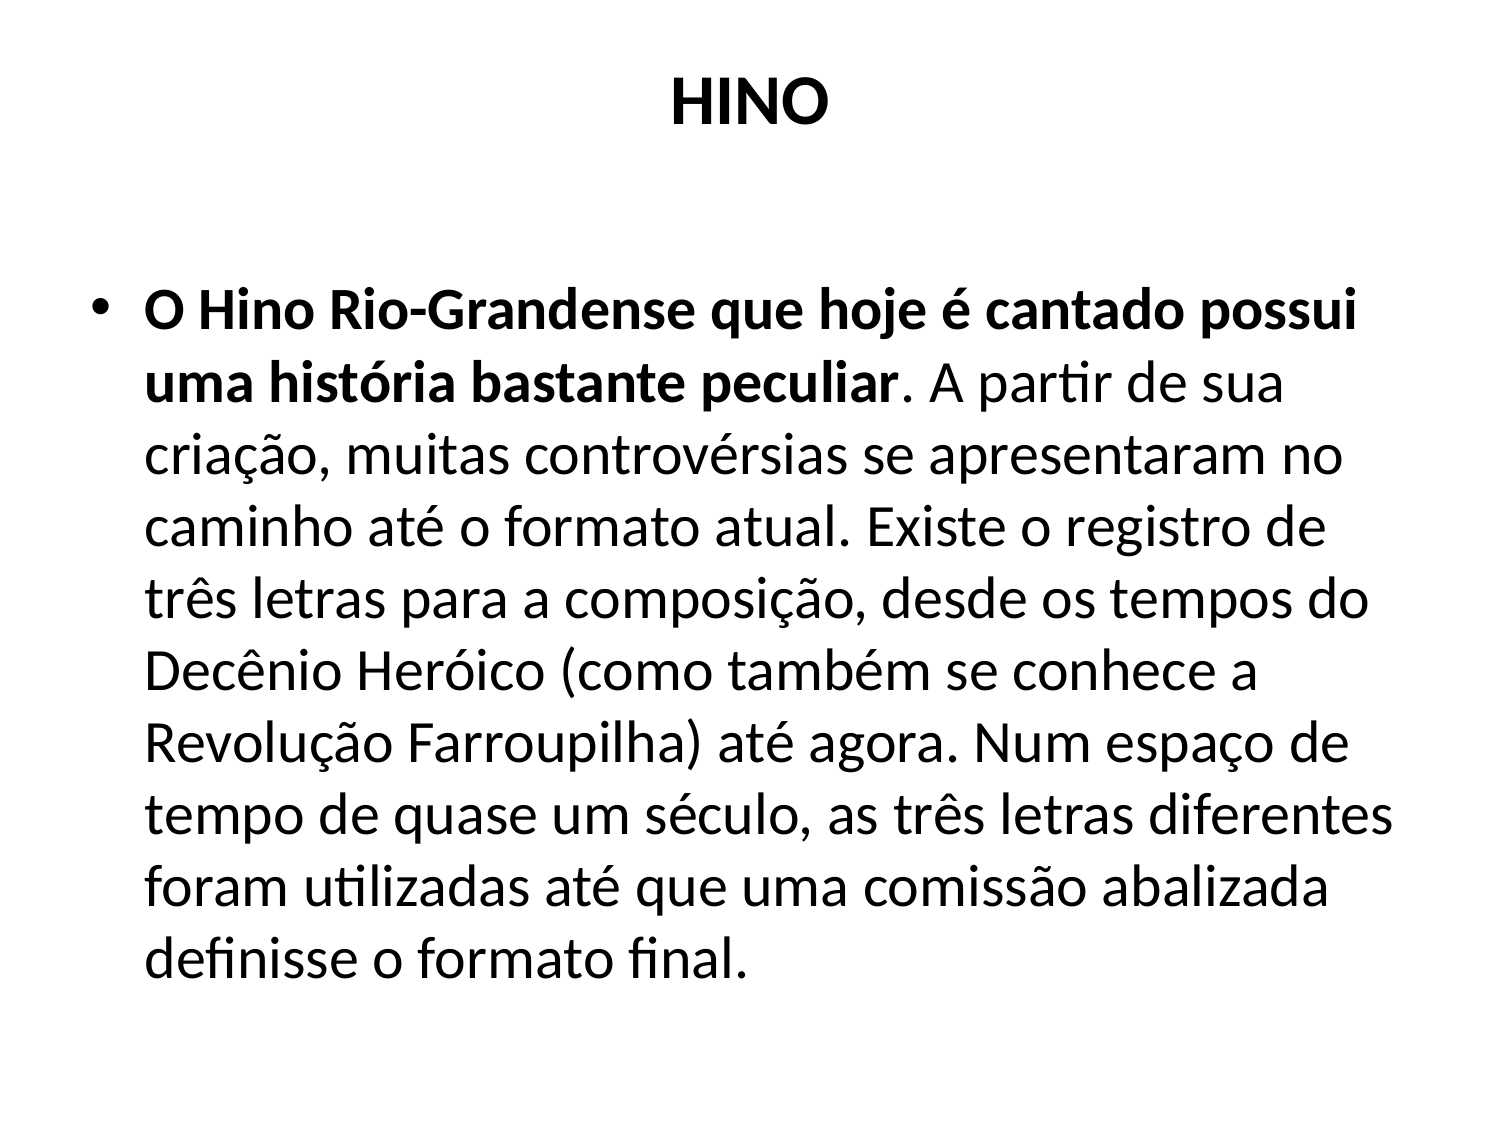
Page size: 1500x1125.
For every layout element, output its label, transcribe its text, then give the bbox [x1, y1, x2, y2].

list O Hino Rio-Grandense que hoje é cantado possui uma história bastante peculiar. A partir de sua criação, muitas controvérsias se apresentaram no caminho até o formato atual. Existe o registro de três letras para a composição, desde os tempos do Decênio Heróico (como também se conhece a Revolução Farroupilha) até agora. Num espaço de tempo de quase um século, as três letras diferentes foram utilizadas até que uma comissão abalizada definisse o formato final. [75, 262, 1425, 1005]
title HINO [75, 45, 1425, 233]
